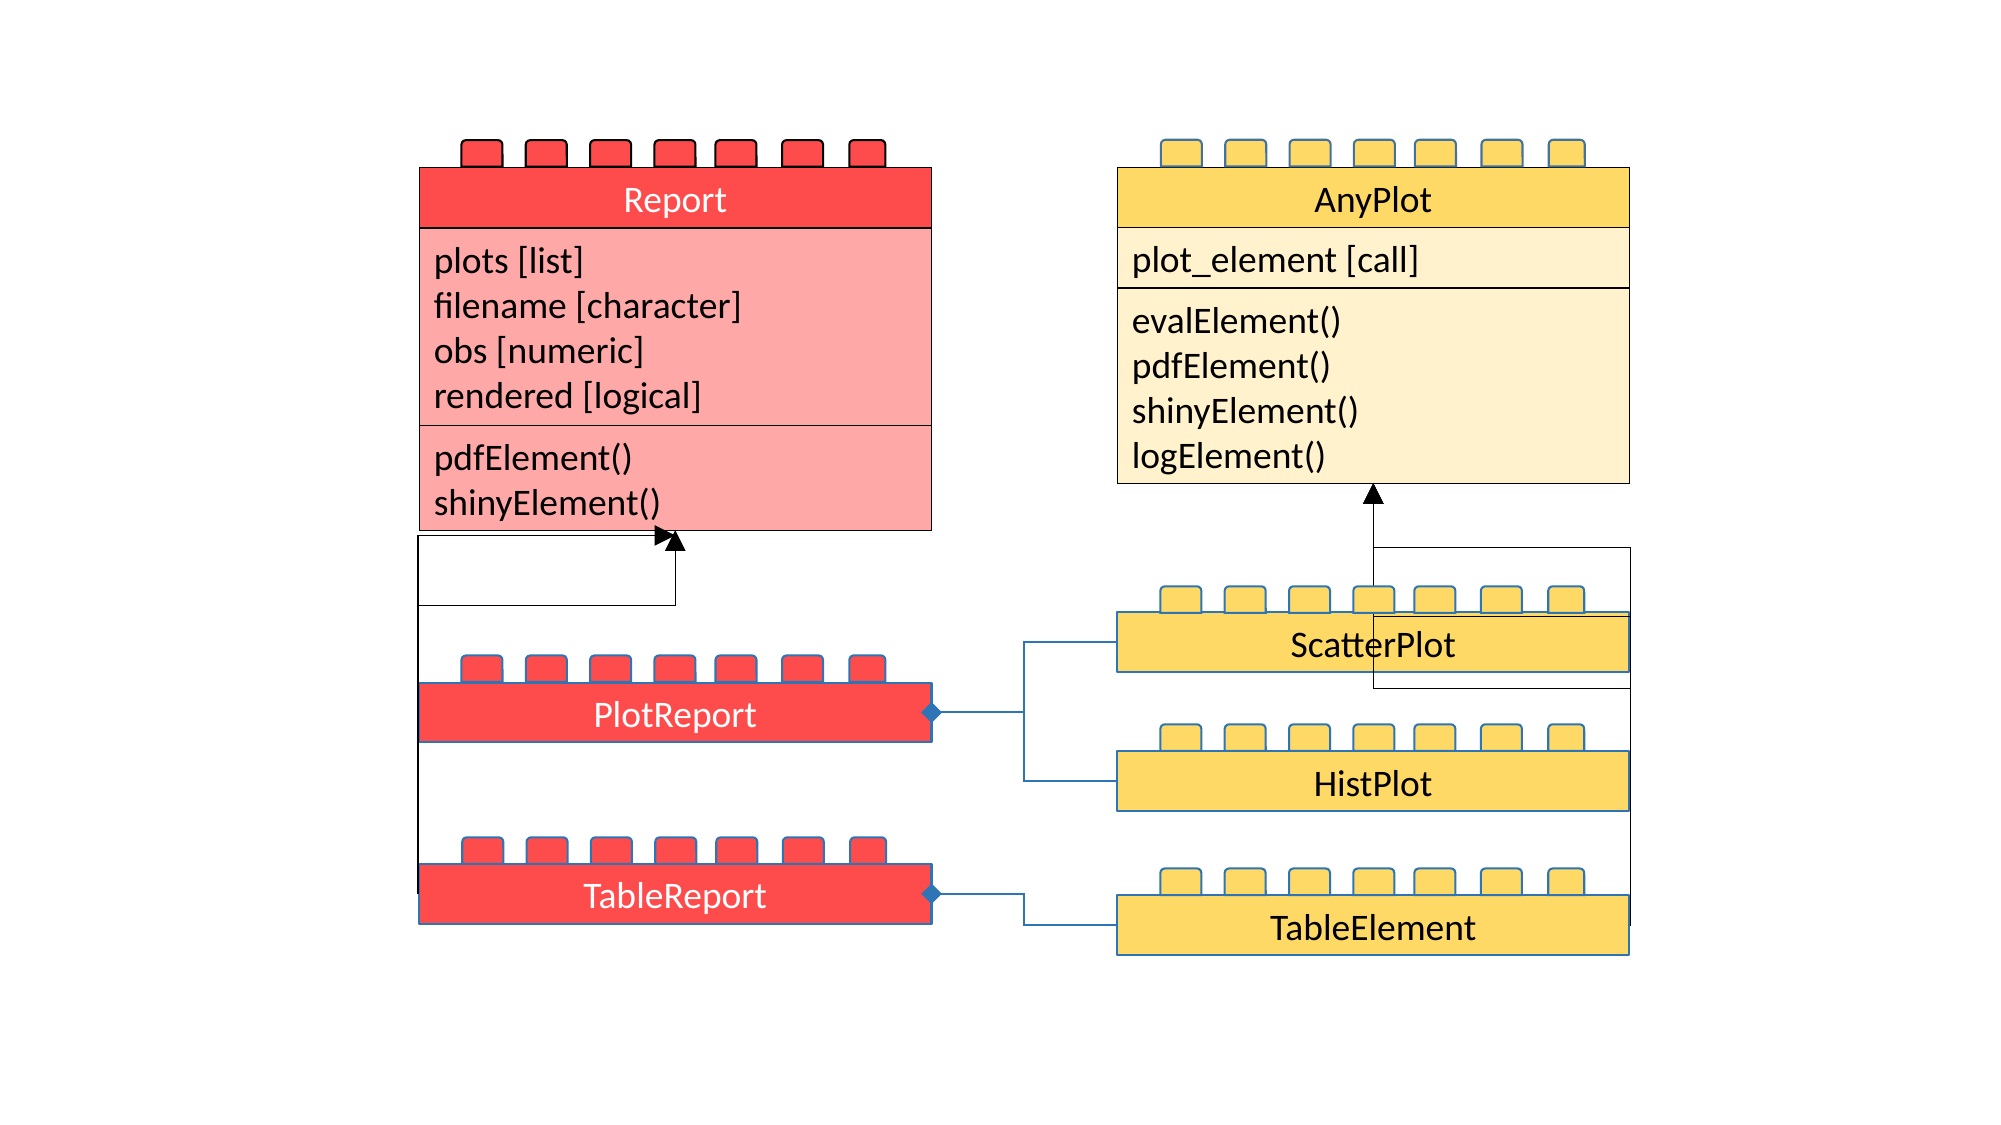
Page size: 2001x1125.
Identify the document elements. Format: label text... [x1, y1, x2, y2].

text_box PlotReport [676, 682, 931, 743]
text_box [931, 894, 1118, 926]
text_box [1373, 485, 1630, 926]
text_box HistPlot [1117, 751, 1373, 811]
text_box TableElement [1117, 895, 1630, 956]
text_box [419, 535, 676, 895]
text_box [461, 140, 886, 167]
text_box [461, 655, 886, 682]
text_box TableReport [419, 863, 932, 924]
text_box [1160, 724, 1585, 751]
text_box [931, 642, 1118, 712]
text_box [419, 167, 932, 532]
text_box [931, 712, 1118, 782]
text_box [1160, 139, 1585, 167]
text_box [1116, 167, 1630, 289]
text_box evalElement() pdfElement() shinyElement() logElement() [1117, 289, 1630, 484]
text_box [462, 837, 887, 864]
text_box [1160, 586, 1585, 613]
text_box ScatterPlot [1117, 612, 1373, 673]
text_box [419, 531, 676, 535]
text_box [1160, 868, 1585, 896]
